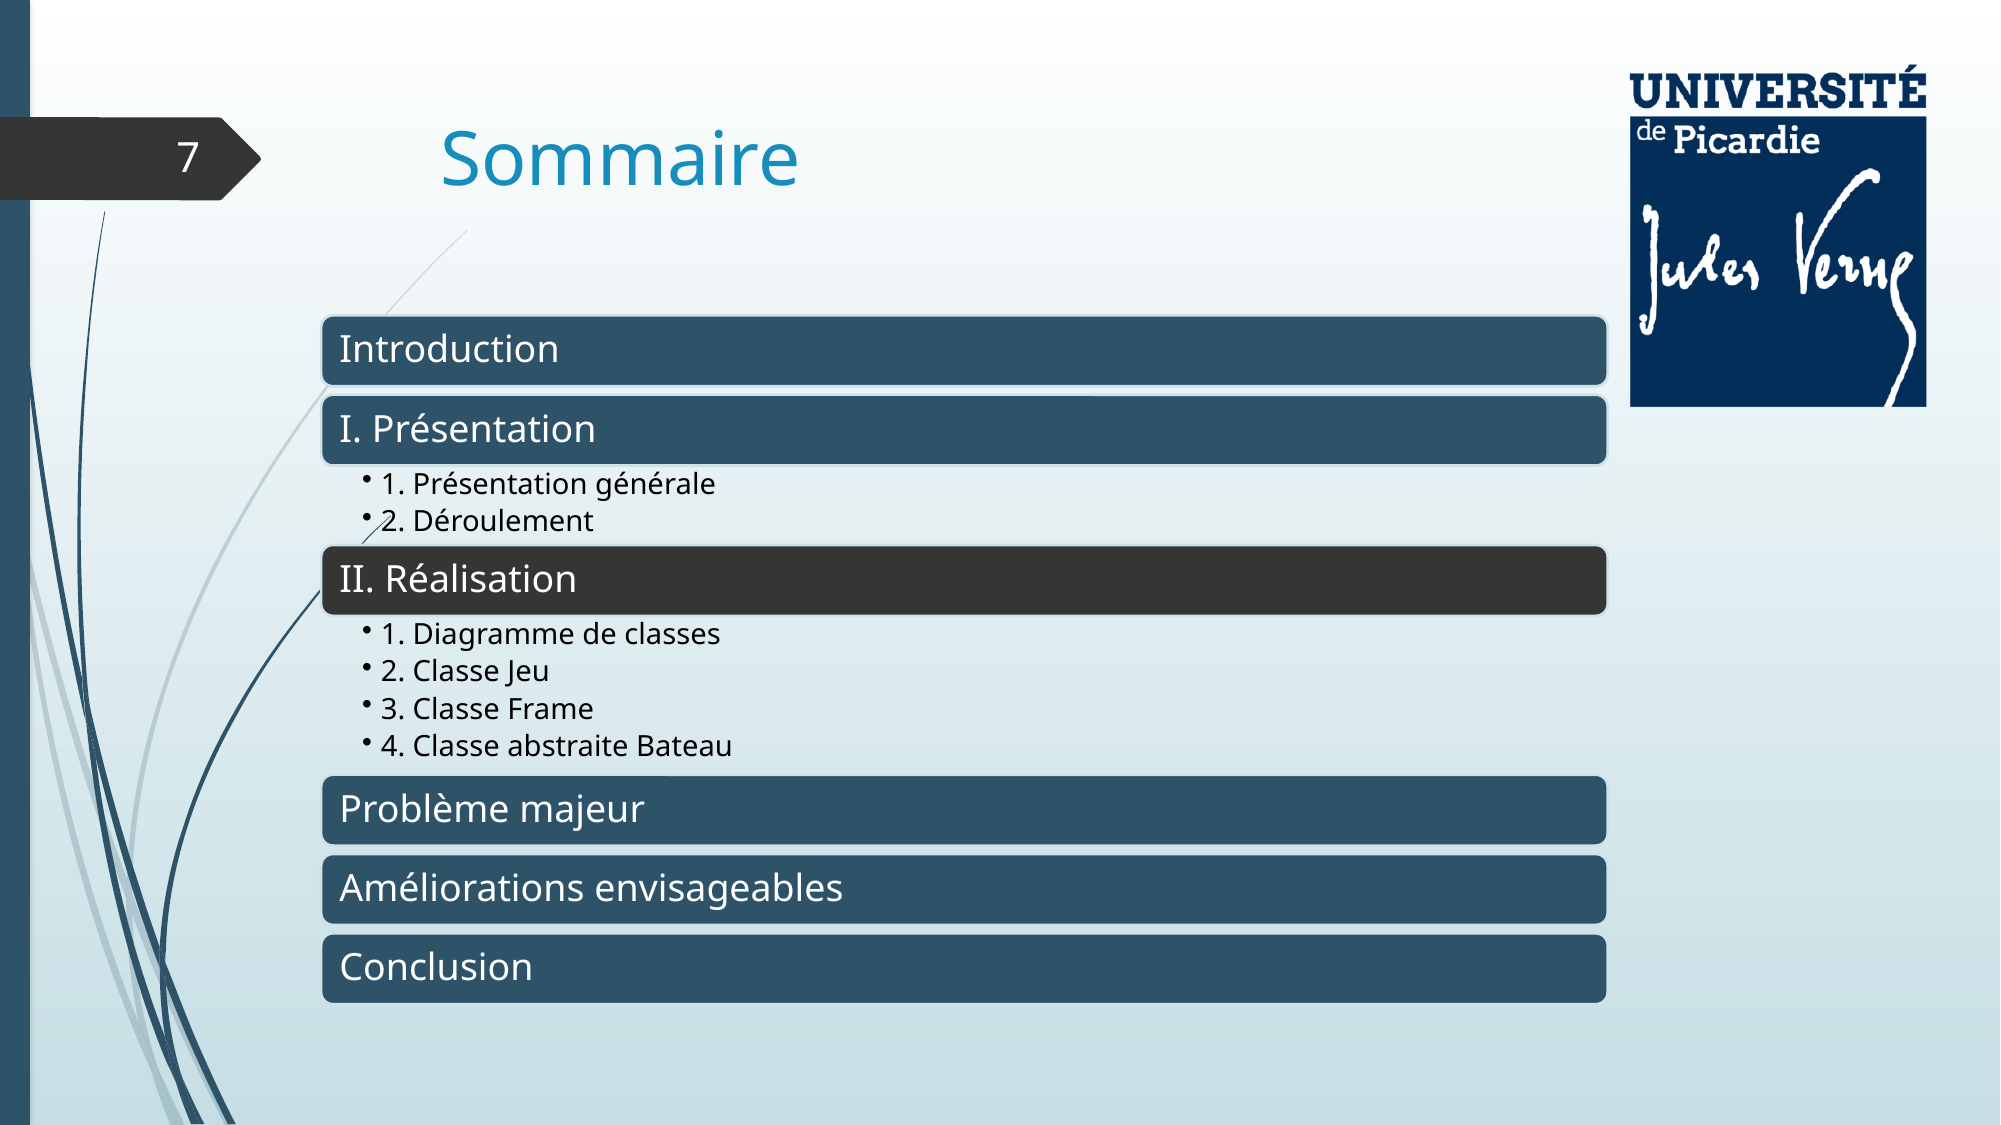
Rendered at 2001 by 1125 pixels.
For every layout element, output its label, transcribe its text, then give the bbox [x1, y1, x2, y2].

title Sommaire [425, 102, 1602, 250]
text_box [320, 296, 1608, 1024]
picture [1607, 55, 1945, 427]
slide_number 7 [87, 129, 216, 190]
